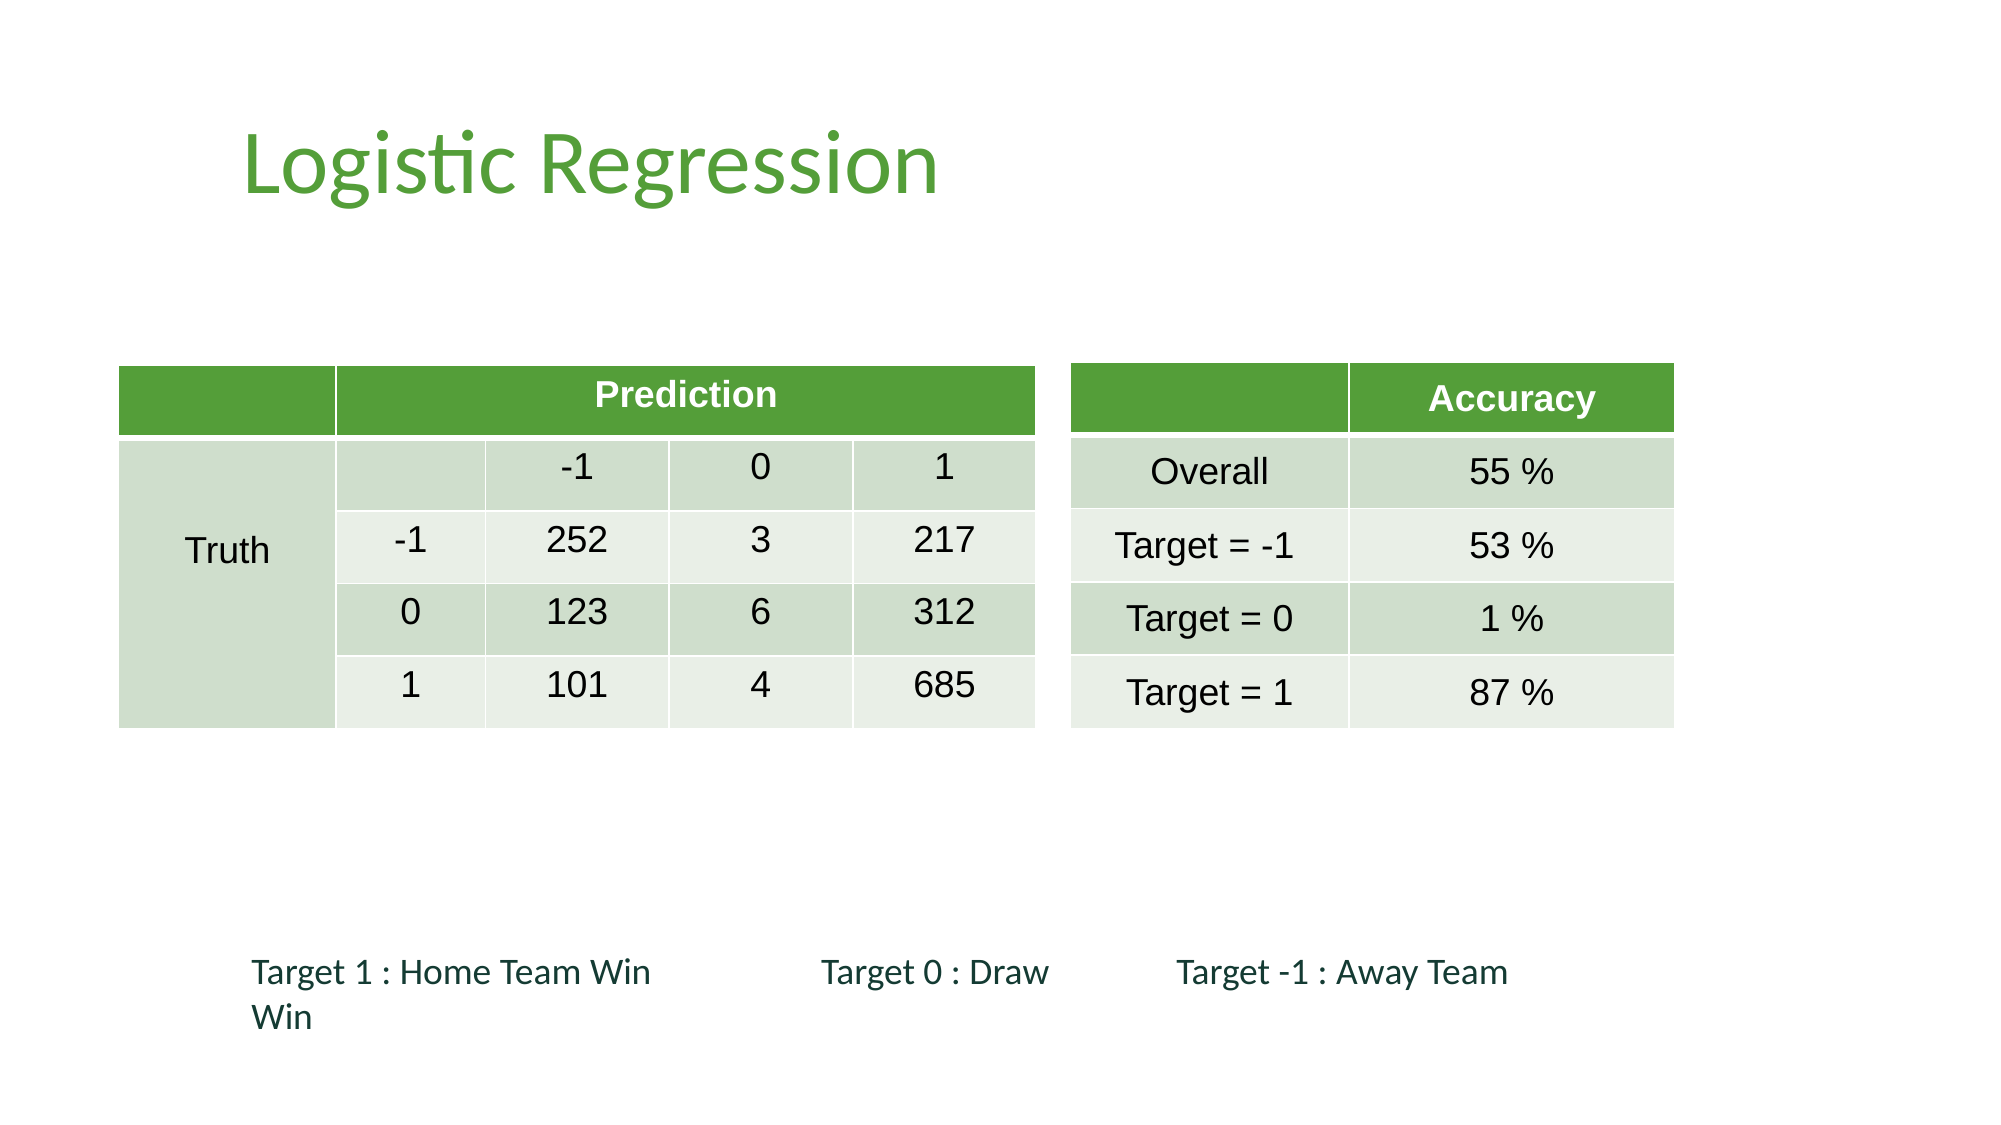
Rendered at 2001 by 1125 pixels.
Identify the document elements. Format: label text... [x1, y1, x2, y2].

table_cell 6 [670, 584, 852, 655]
table_cell 3 [670, 512, 852, 583]
table_cell 87 % [1350, 656, 1674, 728]
table_cell -1 [486, 441, 668, 510]
table_cell -1 [337, 512, 485, 583]
table_cell Target = 1 [1071, 656, 1348, 728]
table_cell Truth [119, 441, 335, 728]
table_cell 252 [486, 512, 668, 583]
table_cell 217 [854, 512, 1035, 583]
table_cell 1 [854, 441, 1035, 510]
table_cell 0 [337, 584, 485, 655]
table_cell [337, 441, 485, 510]
table_cell 4 [670, 657, 852, 728]
table_cell 685 [854, 657, 1035, 728]
table_cell Overall [1071, 438, 1348, 508]
table_cell 0 [670, 441, 852, 510]
table_header [119, 366, 335, 435]
table_cell Target = -1 [1071, 509, 1348, 581]
table_cell 55 % [1350, 438, 1674, 508]
table_header Prediction [337, 366, 1035, 435]
table_cell Target = 0 [1071, 583, 1348, 654]
table_header [1071, 363, 1348, 432]
title Logistic Regression [227, 71, 1578, 260]
text_box Target 1 : Home Team Win Target 0 : Draw Target -1 : Away Team Win [236, 939, 1595, 1045]
table_cell 101 [486, 657, 668, 728]
table_cell 123 [486, 584, 668, 655]
table_header Accuracy [1350, 363, 1674, 432]
table_cell 312 [854, 584, 1035, 655]
table_cell 1 [337, 657, 485, 728]
table_cell 53 % [1350, 509, 1674, 581]
table_cell 1 % [1350, 583, 1674, 654]
